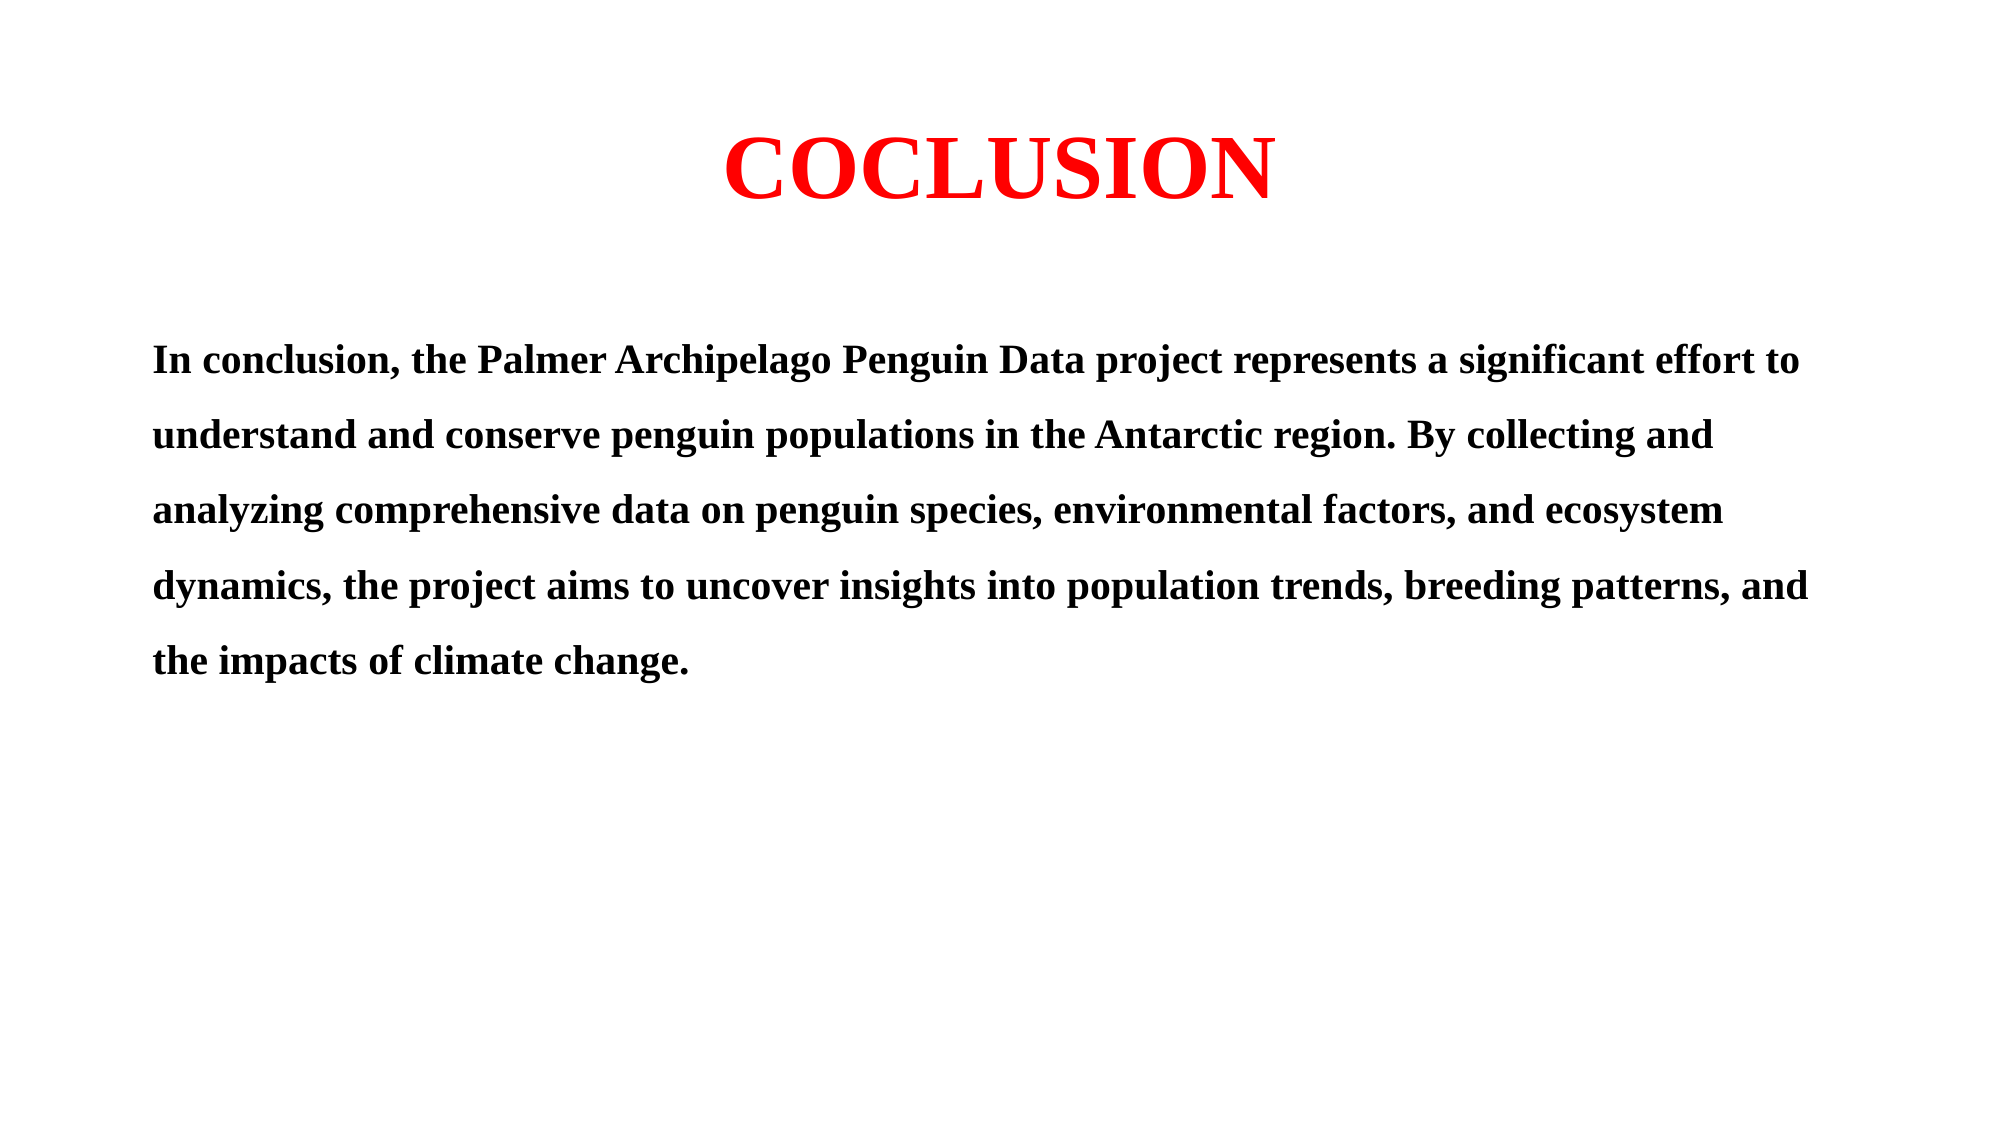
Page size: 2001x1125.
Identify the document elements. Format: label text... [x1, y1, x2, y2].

title COCLUSION [137, 59, 1863, 278]
list In conclusion, the Palmer Archipelago Penguin Data project represents a significant effort to understand and conserve penguin populations in the Antarctic region. By collecting and analyzing comprehensive data on penguin species, environmental factors, and ecosystem dynamics, the project aims to uncover insights into population trends, breeding patterns, and the impacts of climate change. [137, 299, 1863, 1014]
